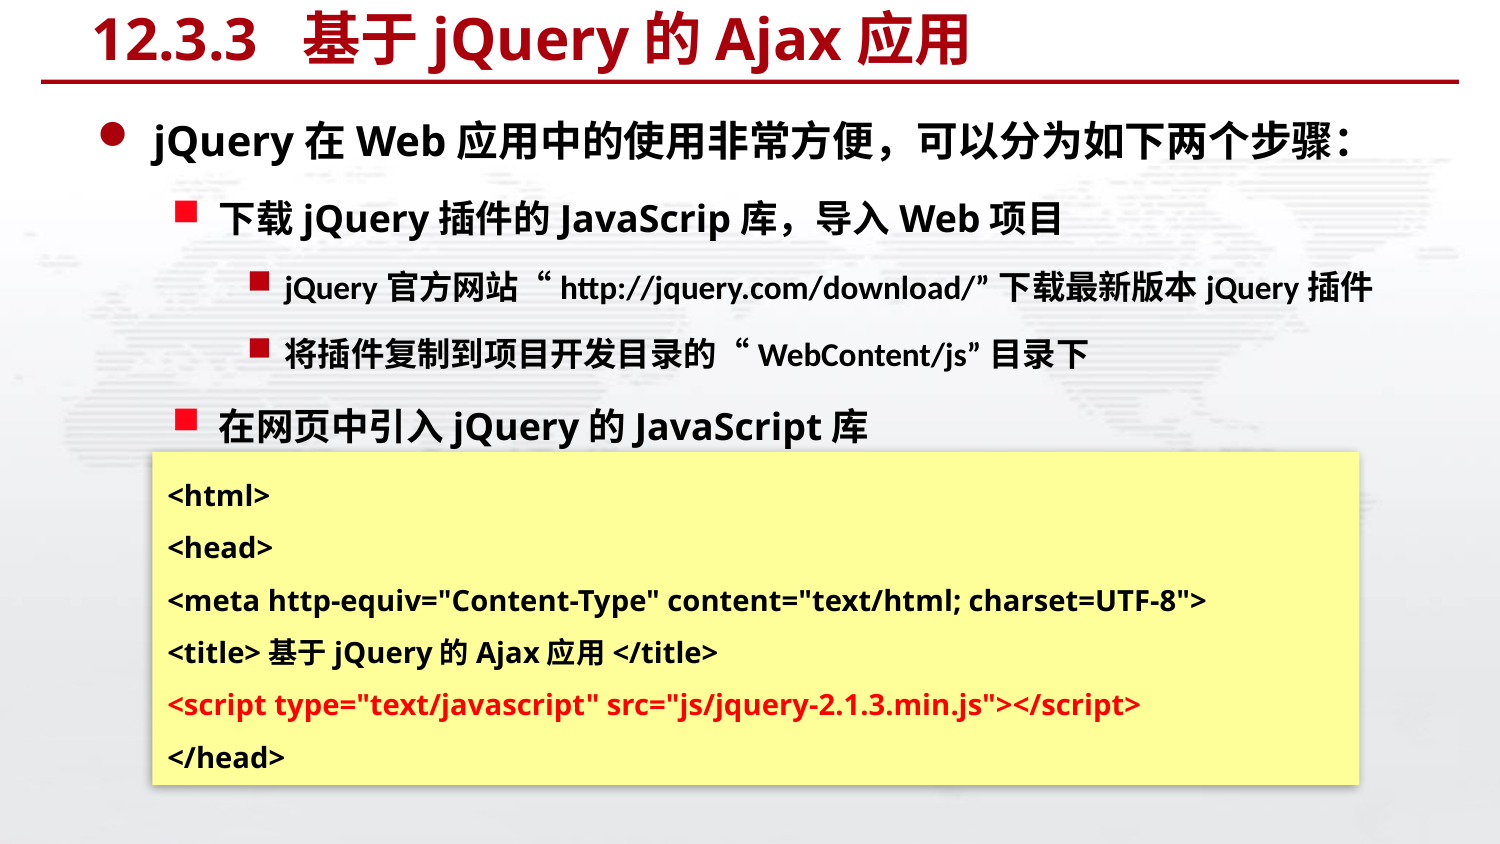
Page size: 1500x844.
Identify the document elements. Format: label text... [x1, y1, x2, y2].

list jQuery在Web应用中的使用非常方便，可以分为如下两个步骤： 下载jQuery插件的JavaScrip库，导入Web项目 jQuery官方网站“http://jquery.com/download/”下载最新版本jQuery插件 将插件复制到项目开发目录的“WebContent/js”目录下 在网页中引入jQuery的JavaScript库 [81, 81, 1429, 739]
title 12.3.3 基于jQuery的Ajax应用 [76, 2, 1044, 71]
list <html> <head> <meta http-equiv="Content-Type" content="text/html; charset=UTF-8"> <title>基于jQuery的Ajax应用</title> <script type="text/javascript" src="js/jquery-2.1.3.min.js"></script> </head> [152, 451, 1360, 786]
picture [0, 1, 1500, 844]
